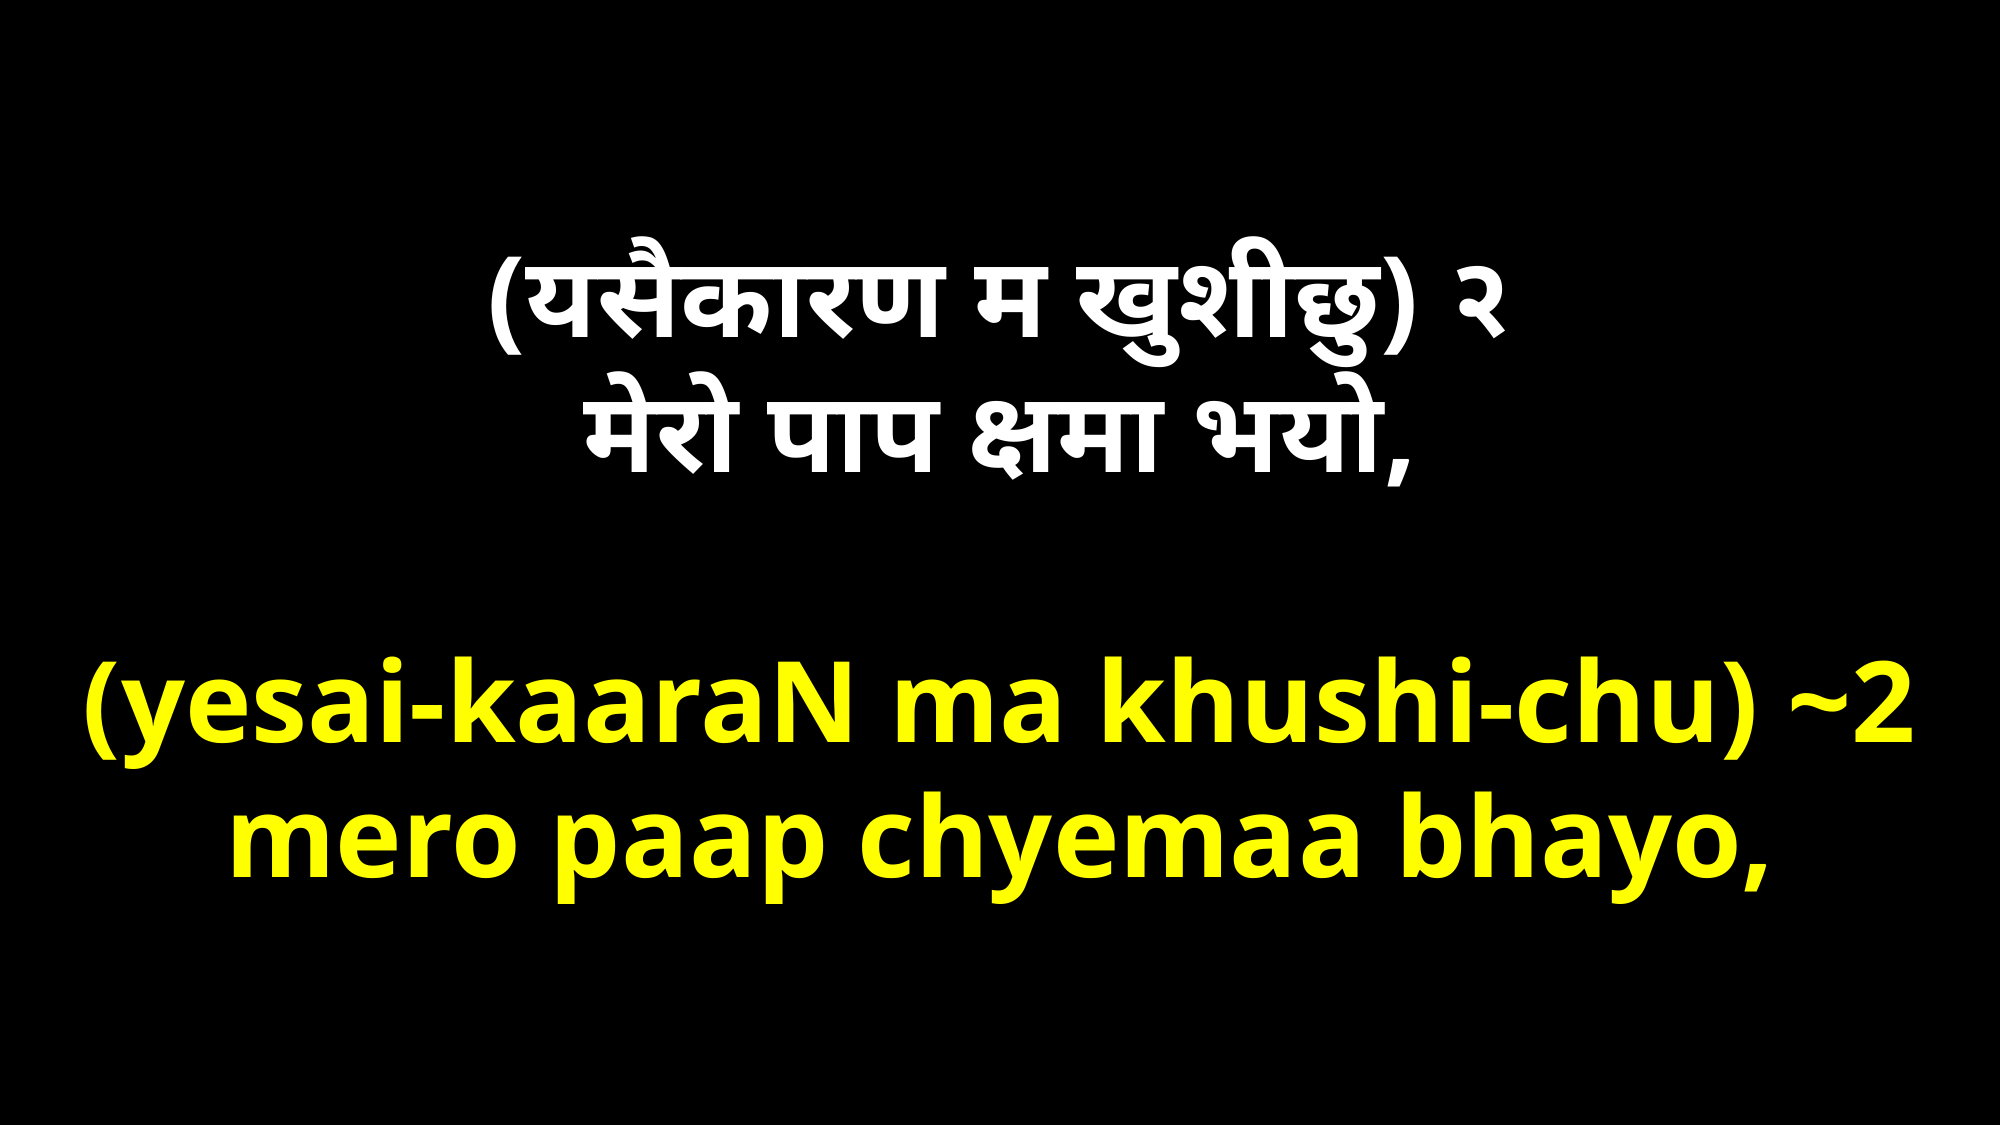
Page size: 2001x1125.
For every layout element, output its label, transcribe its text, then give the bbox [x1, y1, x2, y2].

text_box (यसैकारण म खुशीछु) २ मेरो पाप क्षमा भयो, (yesai-kaaraN ma khushi-chu) ~2 mero paap chyemaa bhayo, [78, 220, 1922, 905]
